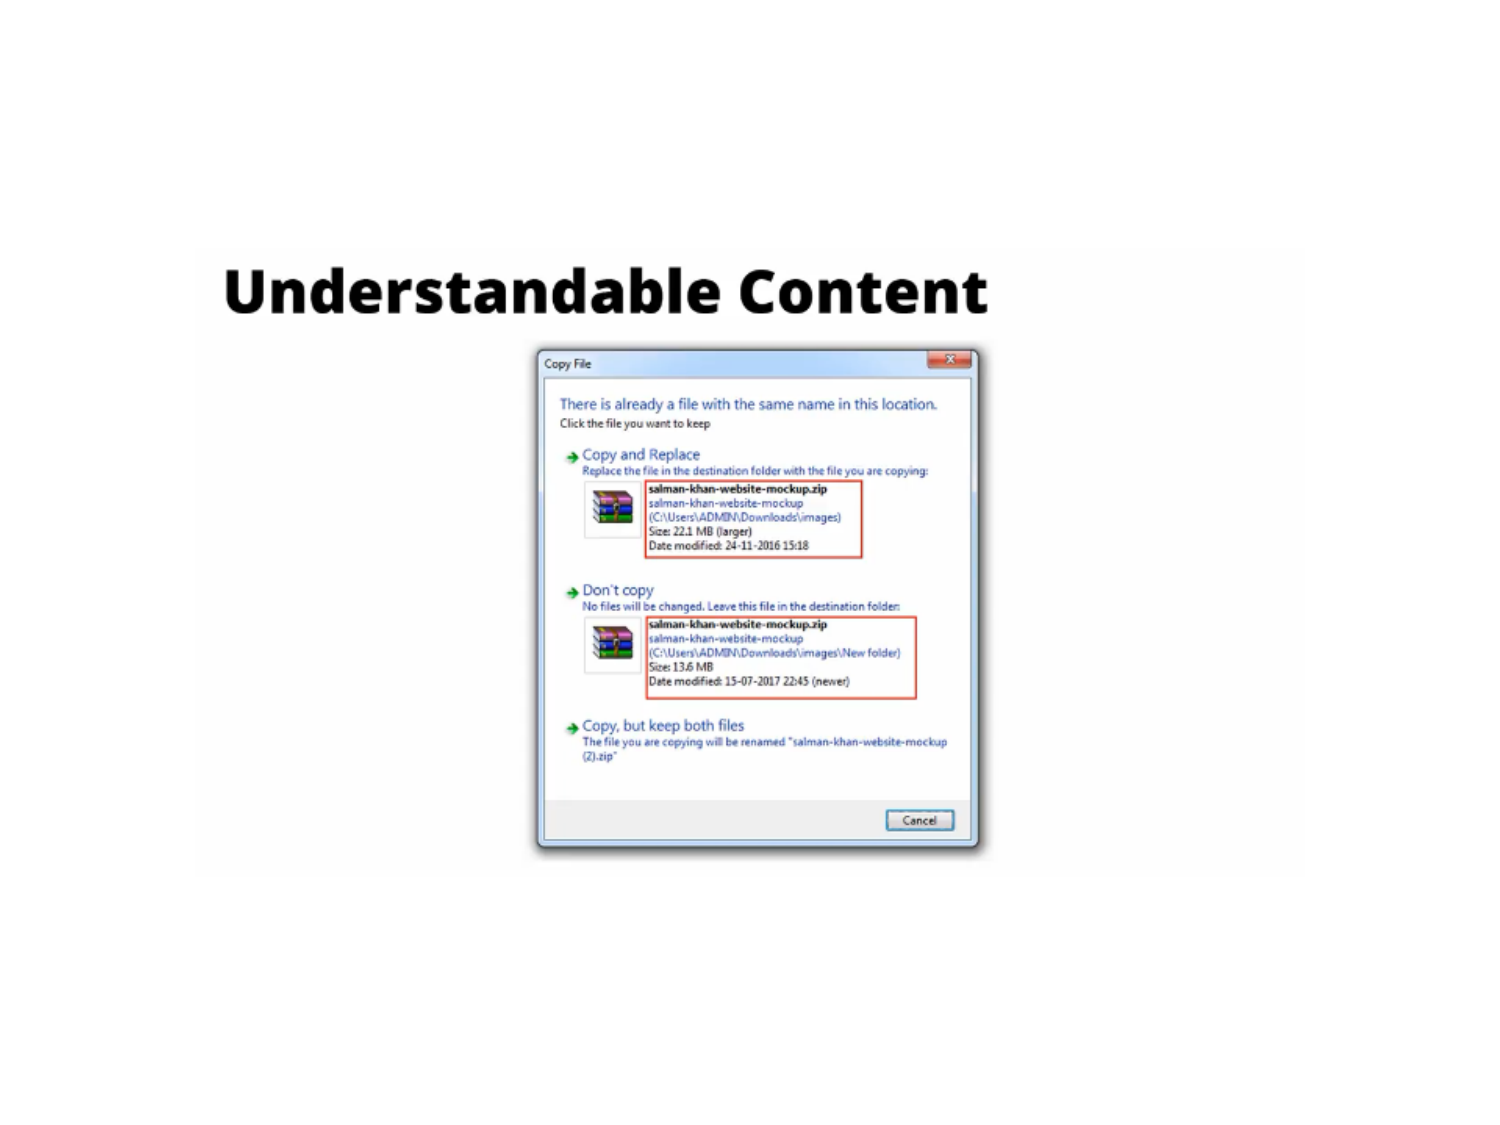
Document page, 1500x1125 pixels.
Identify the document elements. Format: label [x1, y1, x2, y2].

picture [195, 248, 1305, 877]
